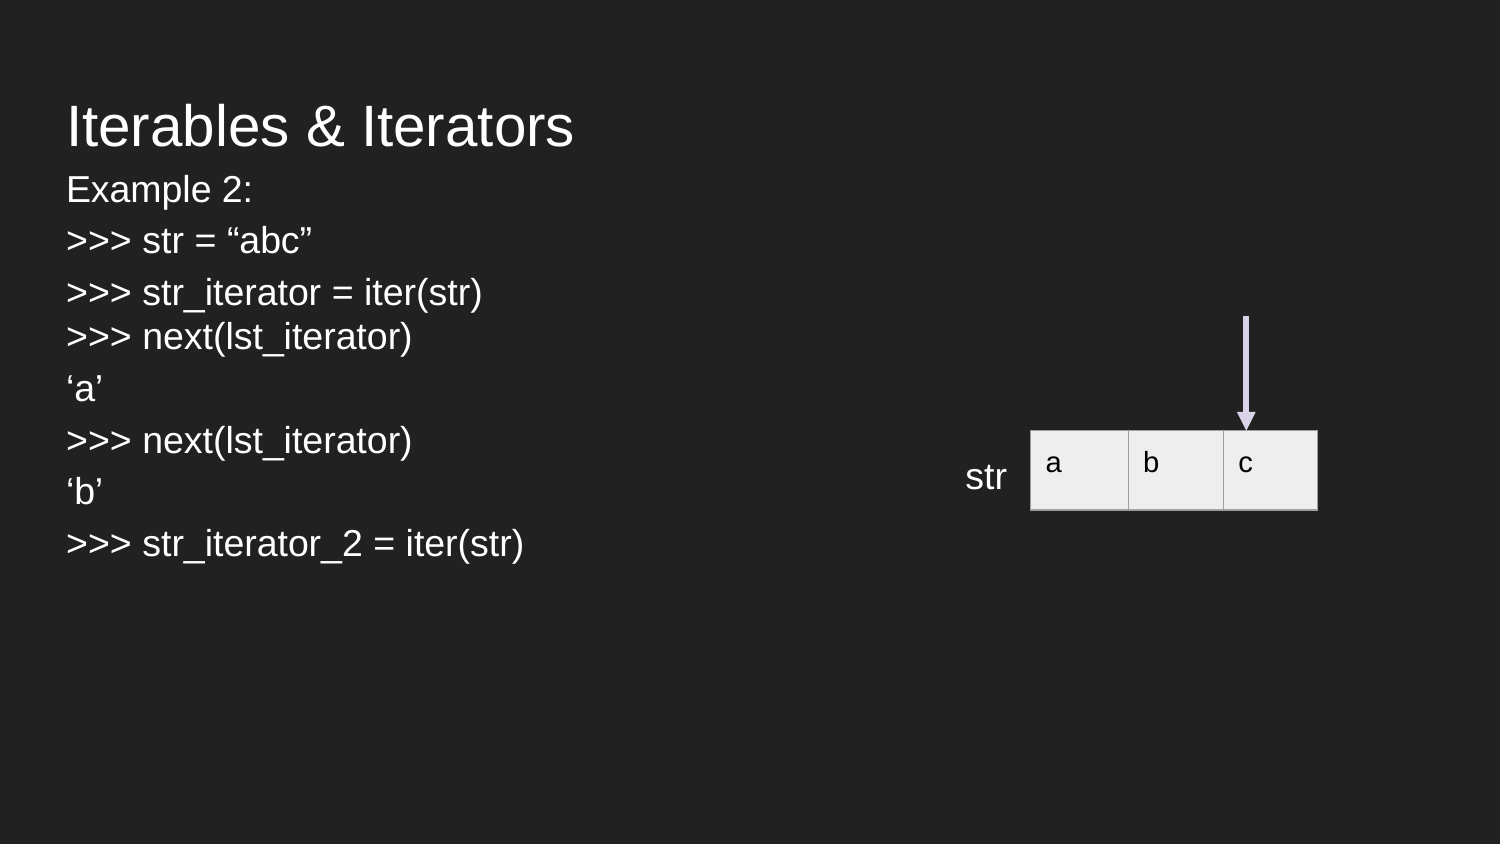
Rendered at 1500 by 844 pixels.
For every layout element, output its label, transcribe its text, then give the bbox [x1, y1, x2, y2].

table_header c [1224, 431, 1317, 509]
table_header a [1031, 431, 1128, 509]
text_box Example 2: >>> str = “abc” >>> str_iterator = iter(str) [51, 142, 932, 335]
title Iterables & Iterators [51, 72, 1449, 167]
table_header b [1129, 431, 1223, 509]
text_box >>> next(lst_iterator) ‘a’ >>> next(lst_iterator) ‘b’ >>> str_iterator_2 = iter(str) [51, 290, 658, 675]
text_box str [950, 430, 1031, 511]
